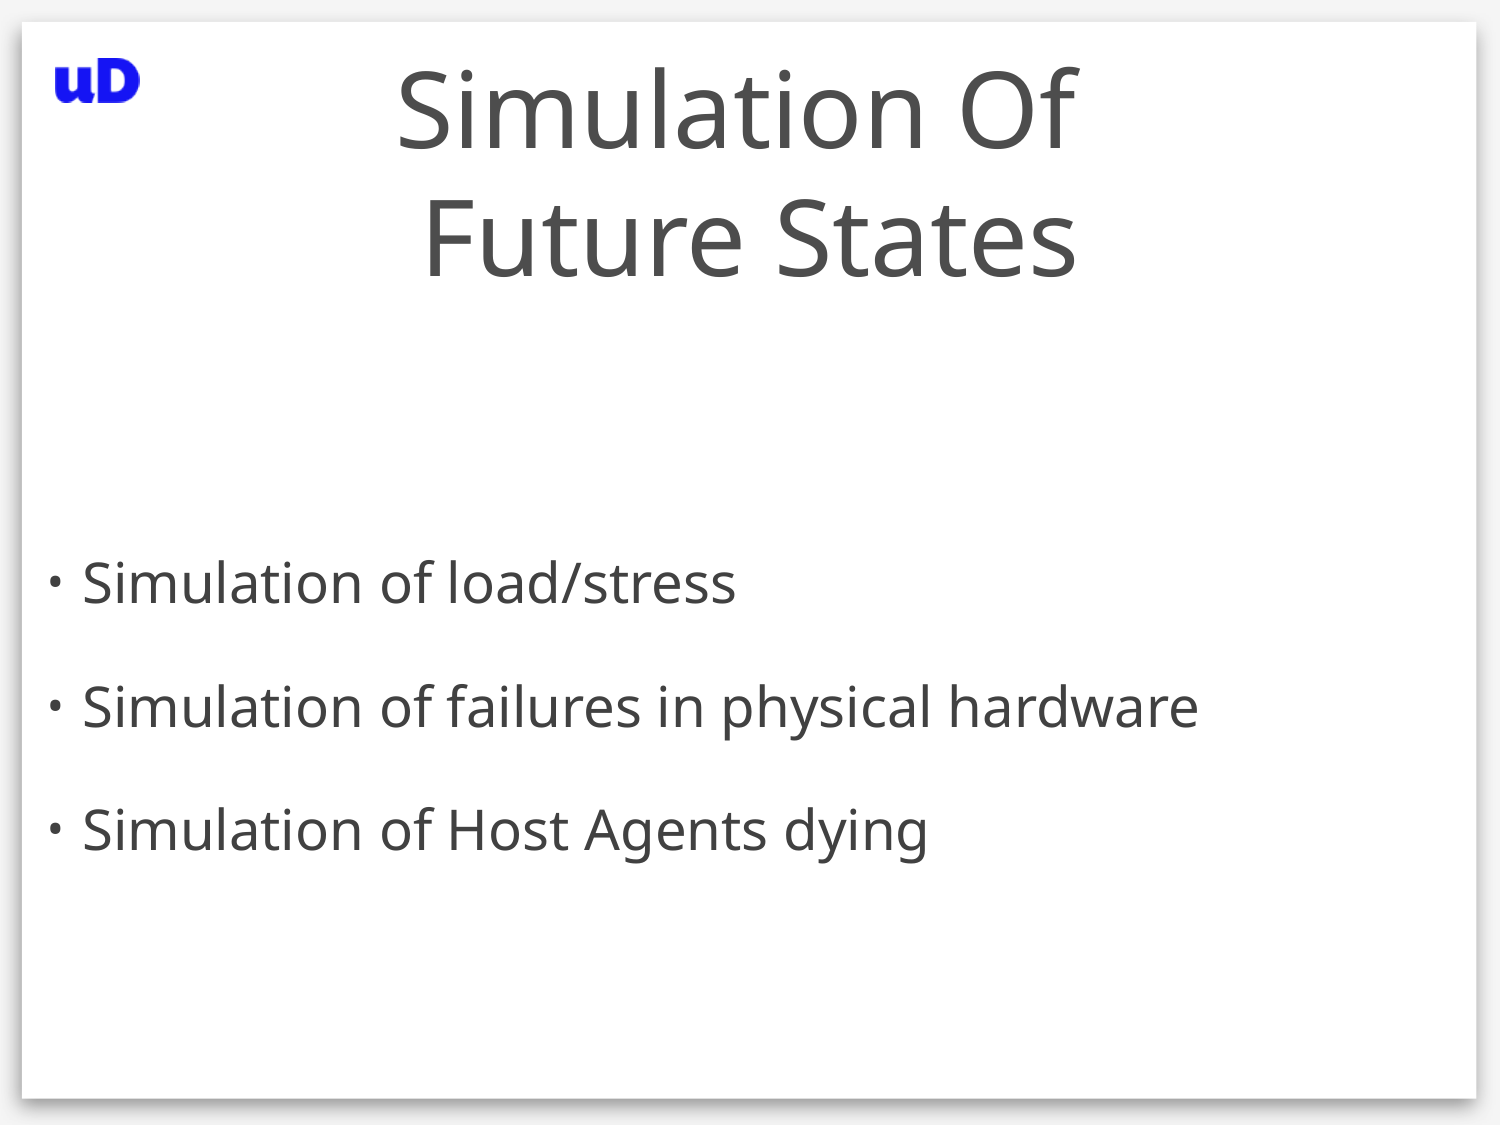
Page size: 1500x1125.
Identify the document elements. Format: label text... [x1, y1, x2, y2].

title Simulation Of Future States [41, 29, 1459, 311]
list Simulation of load/stress Simulation of failures in physical hardware Simulation of Host Agents dying [41, 367, 1459, 1042]
